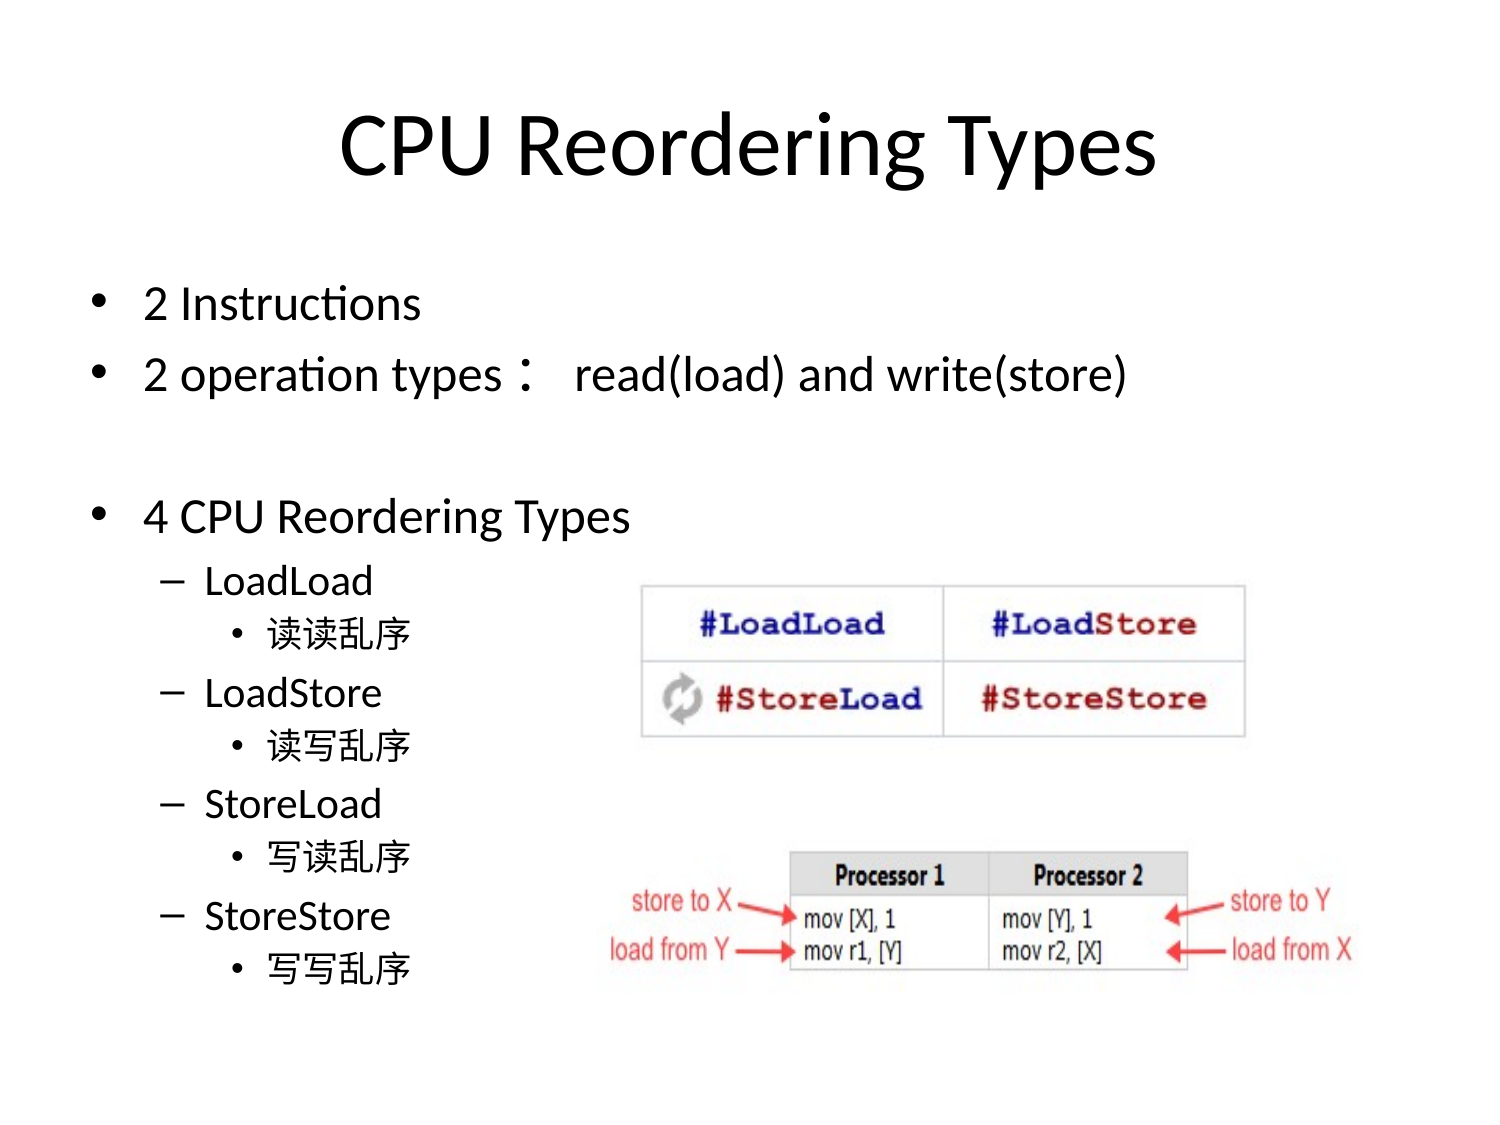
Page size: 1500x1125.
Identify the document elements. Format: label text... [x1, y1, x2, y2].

title CPU Reordering Types [74, 44, 1426, 233]
picture [619, 562, 1270, 768]
picture [596, 822, 1363, 1002]
list 2 Instructions 2 operation types：read(load) and write(store) 4 CPU Reordering Types LoadLoad 读读乱序 LoadStore 读写乱序 StoreLoad 写读乱序 StoreStore 写写乱序 [74, 262, 1426, 1006]
